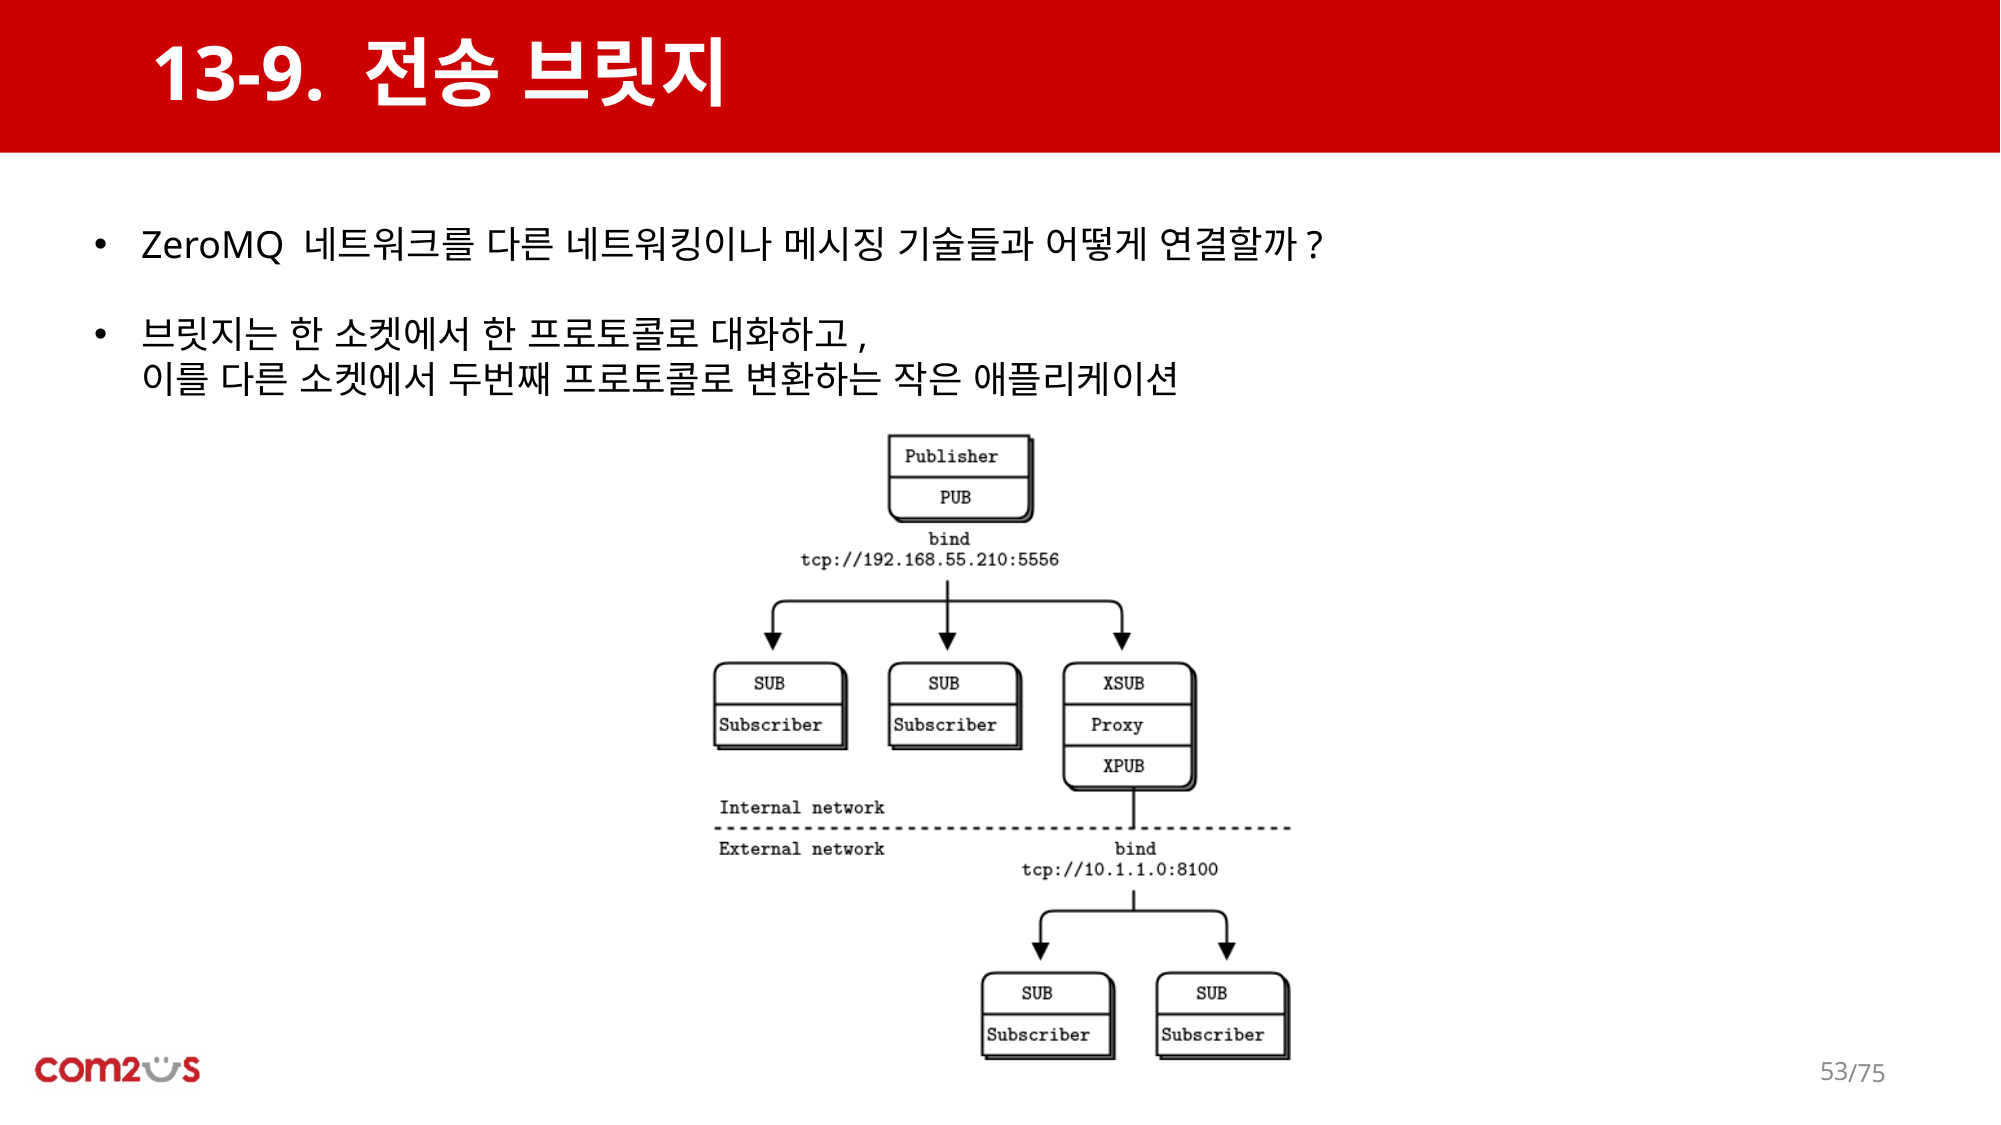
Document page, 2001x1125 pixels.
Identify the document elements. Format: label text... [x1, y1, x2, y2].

picture [709, 425, 1291, 1086]
title 13-9. 전송 브릿지 [136, 0, 1968, 153]
text_box ZeroMQ 네트워크를 다른 네트워킹이나 메시징 기술들과 어떻게 연결할까? 브릿지는 한 소켓에서 한 프로토콜로 대화하고, 이를 다른 소켓에서 두번째 프로토콜로 변환하는 작은 애플리케이션 [79, 213, 1888, 499]
picture [19, 1043, 220, 1103]
slide_number 52 [1412, 1042, 1864, 1103]
